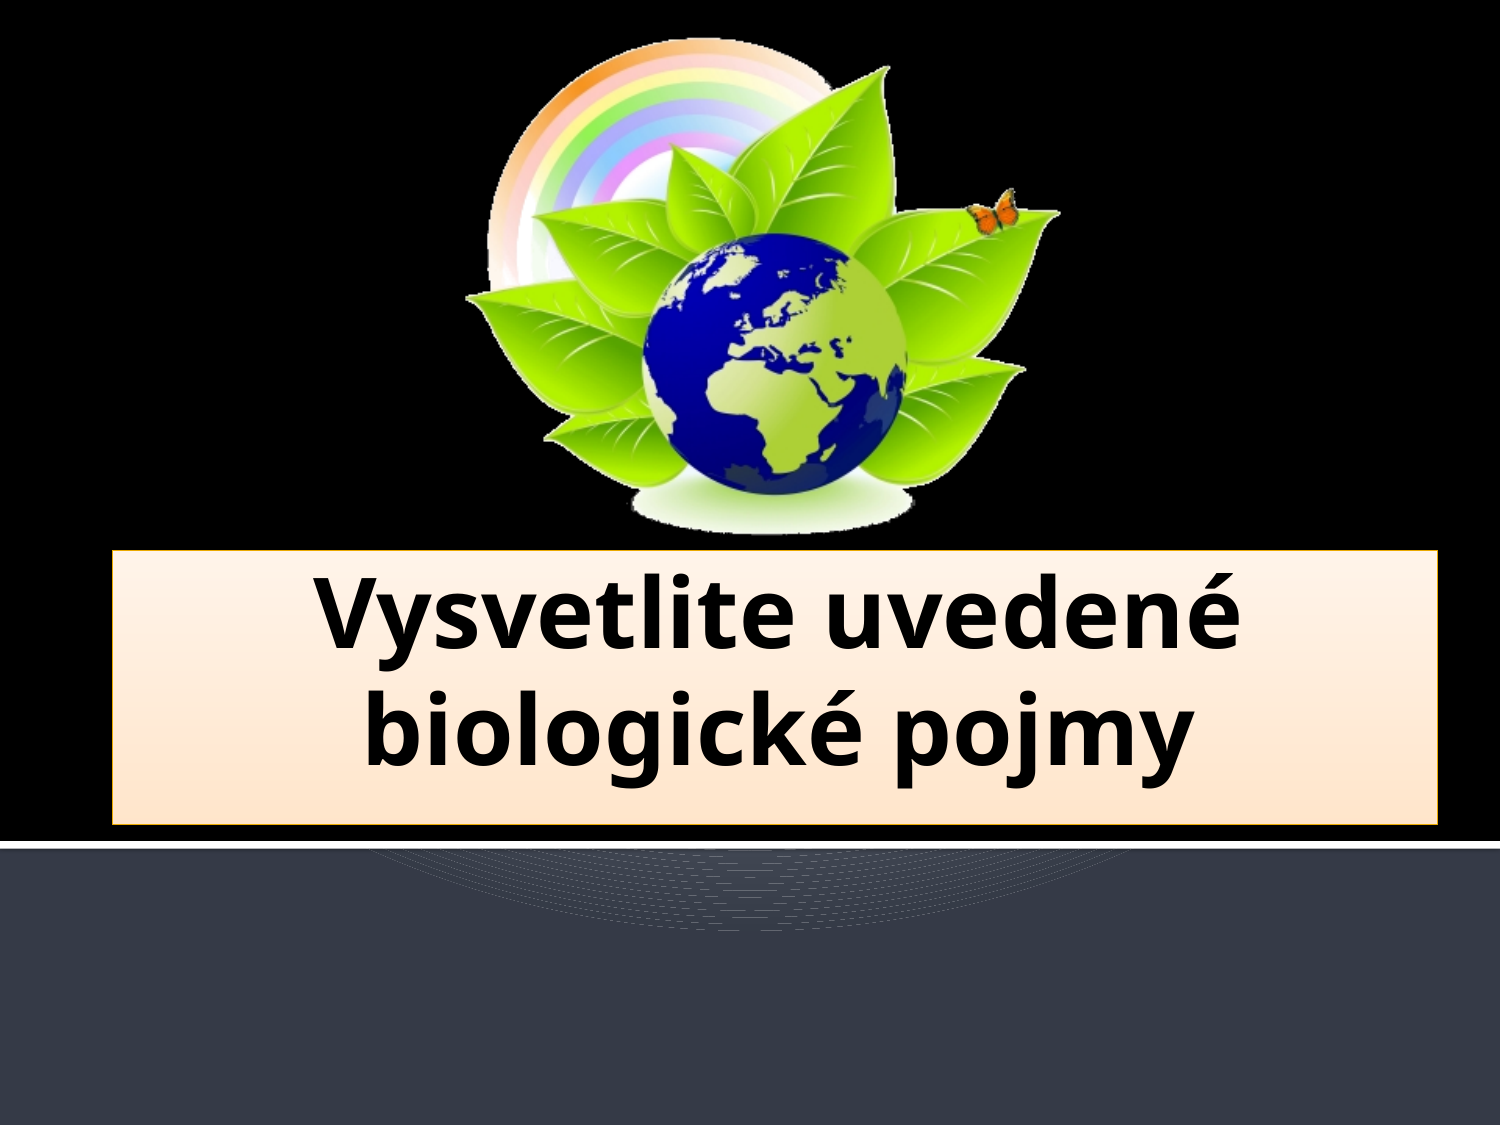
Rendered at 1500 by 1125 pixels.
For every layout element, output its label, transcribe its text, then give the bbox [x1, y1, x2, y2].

picture [449, 0, 1075, 625]
title Vysvetlite uvedené biologické pojmy [112, 550, 1438, 825]
